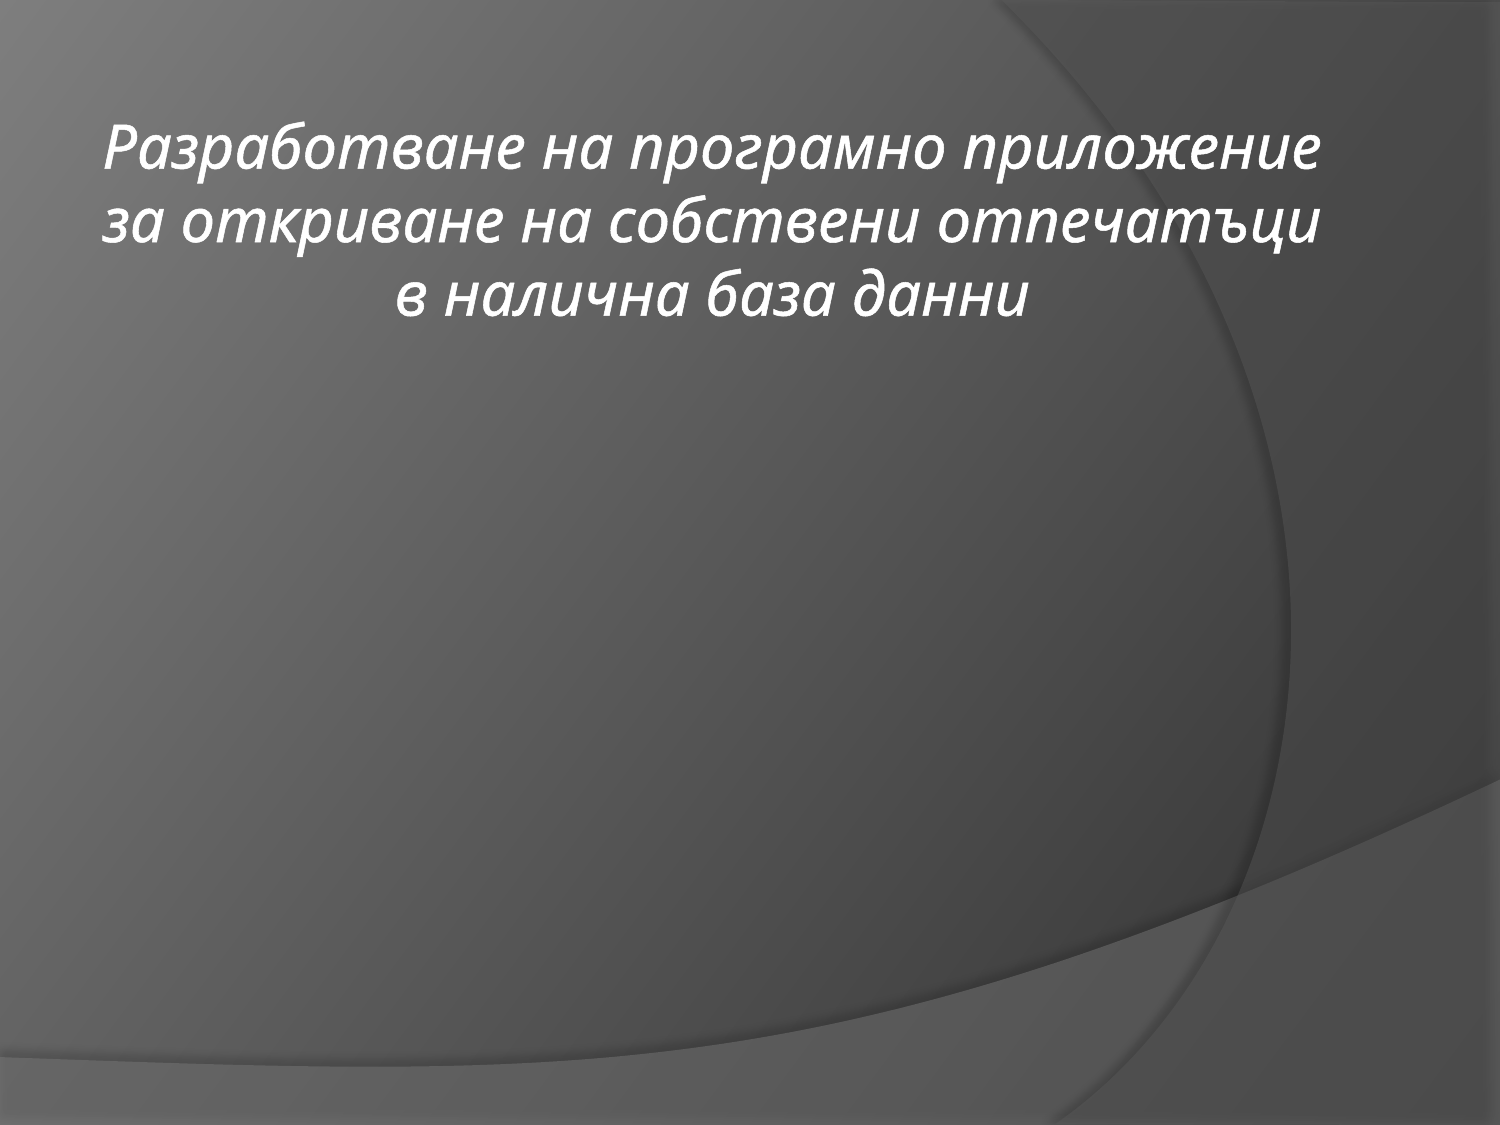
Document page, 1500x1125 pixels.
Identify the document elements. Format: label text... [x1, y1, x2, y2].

title Разработване на програмно приложение за откриване на собствени отпечатъци в налична база данни [75, 99, 1350, 342]
